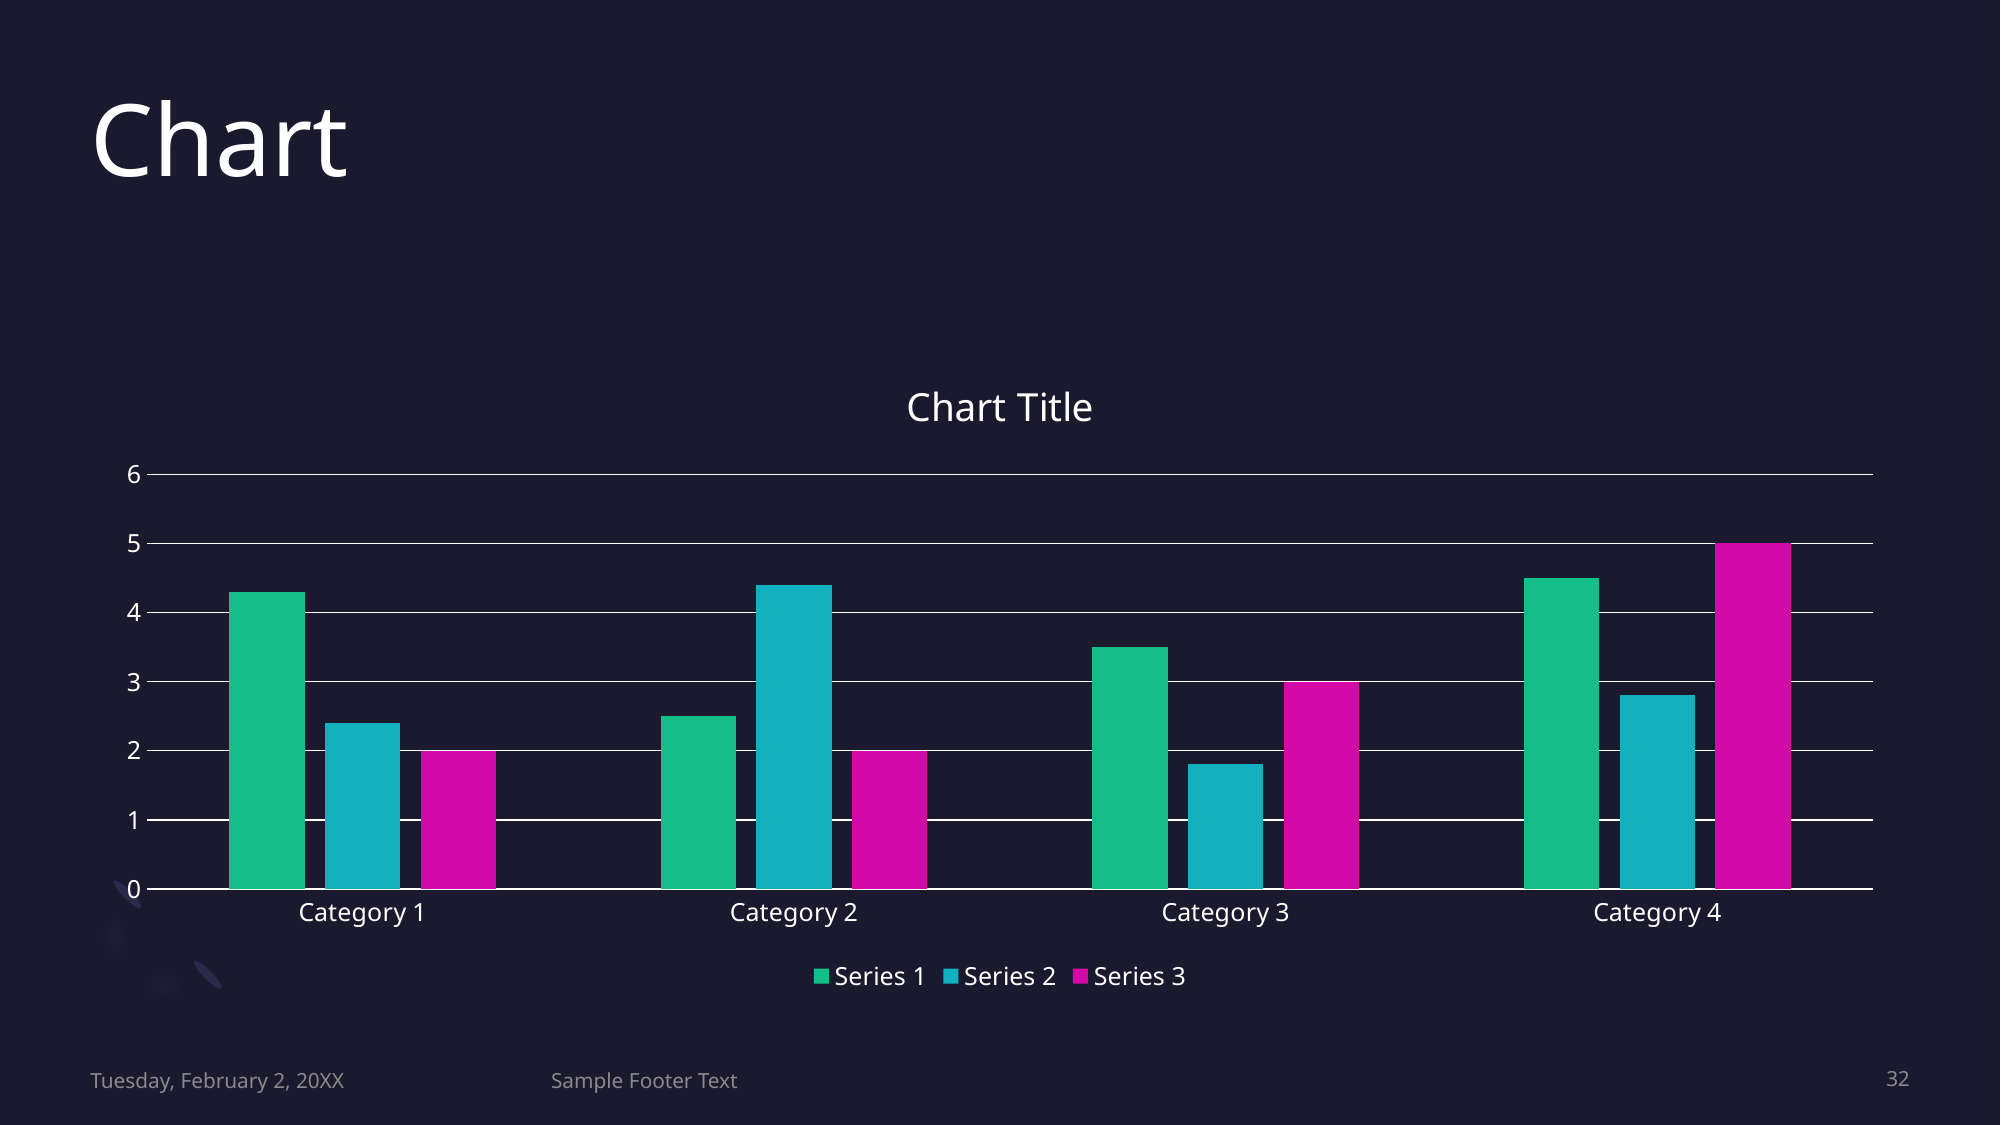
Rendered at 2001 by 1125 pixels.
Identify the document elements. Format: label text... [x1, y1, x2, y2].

title Chart [90, 90, 1910, 309]
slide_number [90, 1067, 522, 1093]
slide_number 32 [1632, 1067, 1910, 1093]
chart [90, 346, 1910, 1000]
footer Sample Footer Text [551, 1067, 1598, 1093]
